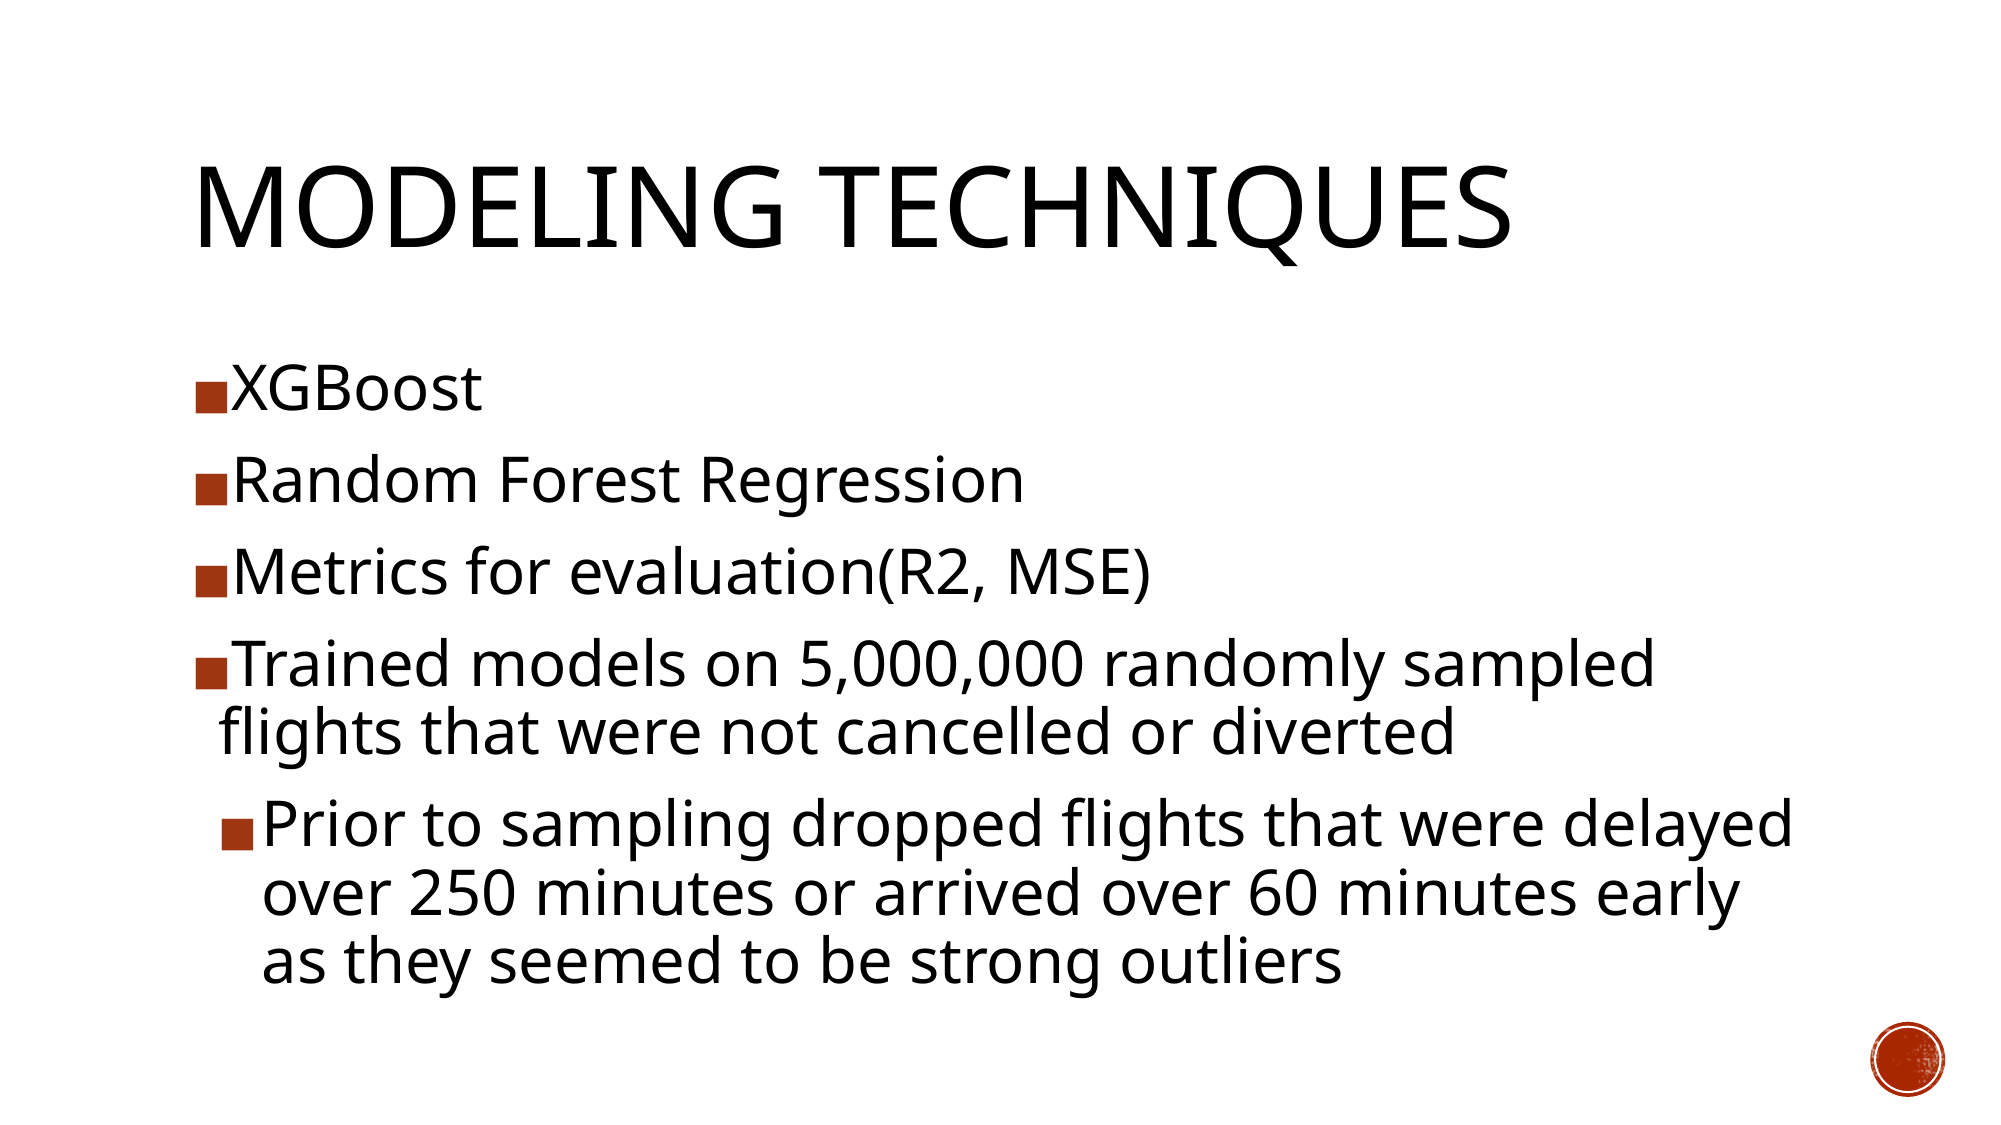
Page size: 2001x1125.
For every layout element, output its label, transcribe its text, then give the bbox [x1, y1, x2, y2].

picture [1870, 1021, 1946, 1097]
list XGBoost Random Forest Regression Metrics for evaluation(R2, MSE) Trained models on 5,000,000 randomly sampled flights that were not cancelled or diverted Prior to sampling dropped flights that were delayed over 250 minutes or arrived over 60 minutes early as they seemed to be strong outliers [175, 348, 1826, 1013]
title MODELING TECHNIQUES [175, 79, 1826, 344]
